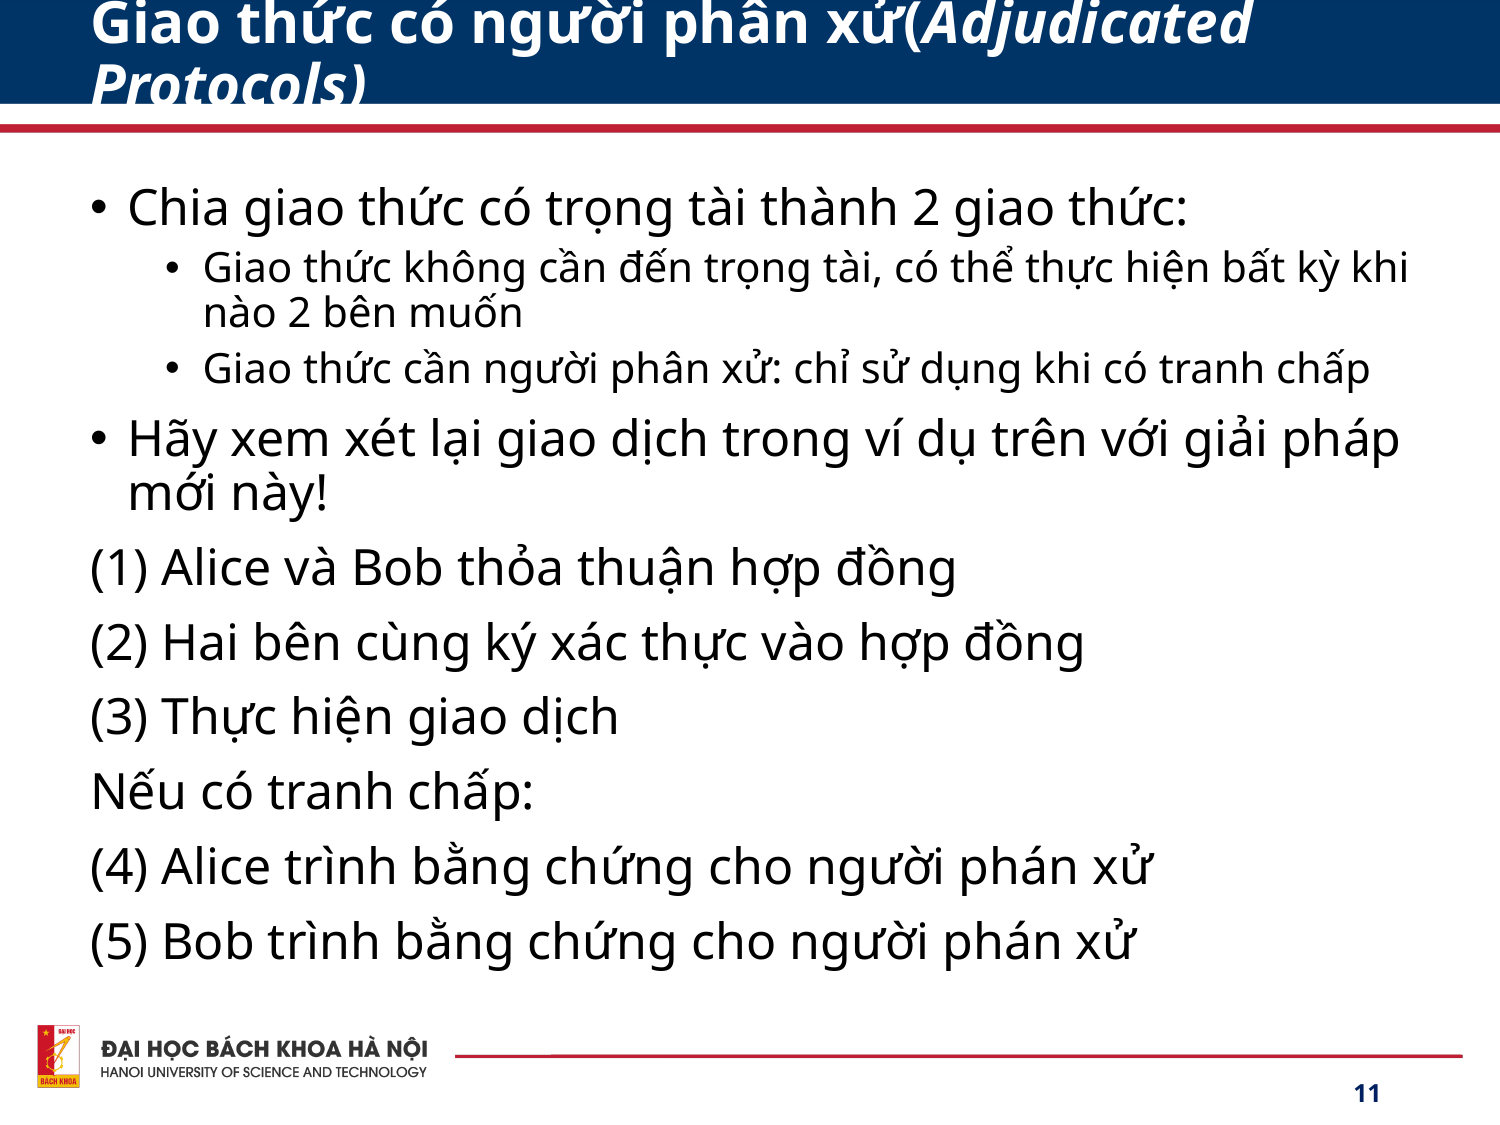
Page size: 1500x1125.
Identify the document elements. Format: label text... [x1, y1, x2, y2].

title Giao thức có người phân xử(Adjudicated Protocols) [75, 0, 1425, 113]
slide_number 11 [1059, 1064, 1397, 1125]
list Chia giao thức có trọng tài thành 2 giao thức: Giao thức không cần đến trọng tài, có thể thực hiện bất kỳ khi nào 2 bên muốn Giao thức cần người phân xử: chỉ sử dụng khi có tranh chấp Hãy xem xét lại giao dịch trong ví dụ trên với giải pháp mới này! (1) Alice và Bob thỏa thuận hợp đồng (2) Hai bên cùng ký xác thực vào hợp đồng (3) Thực hiện giao dịch Nếu có tranh chấp: (4) Alice trình bằng chứng cho người phán xử (5) Bob trình bằng chứng cho người phán xử [75, 174, 1425, 1063]
picture [0, 104, 1500, 1125]
